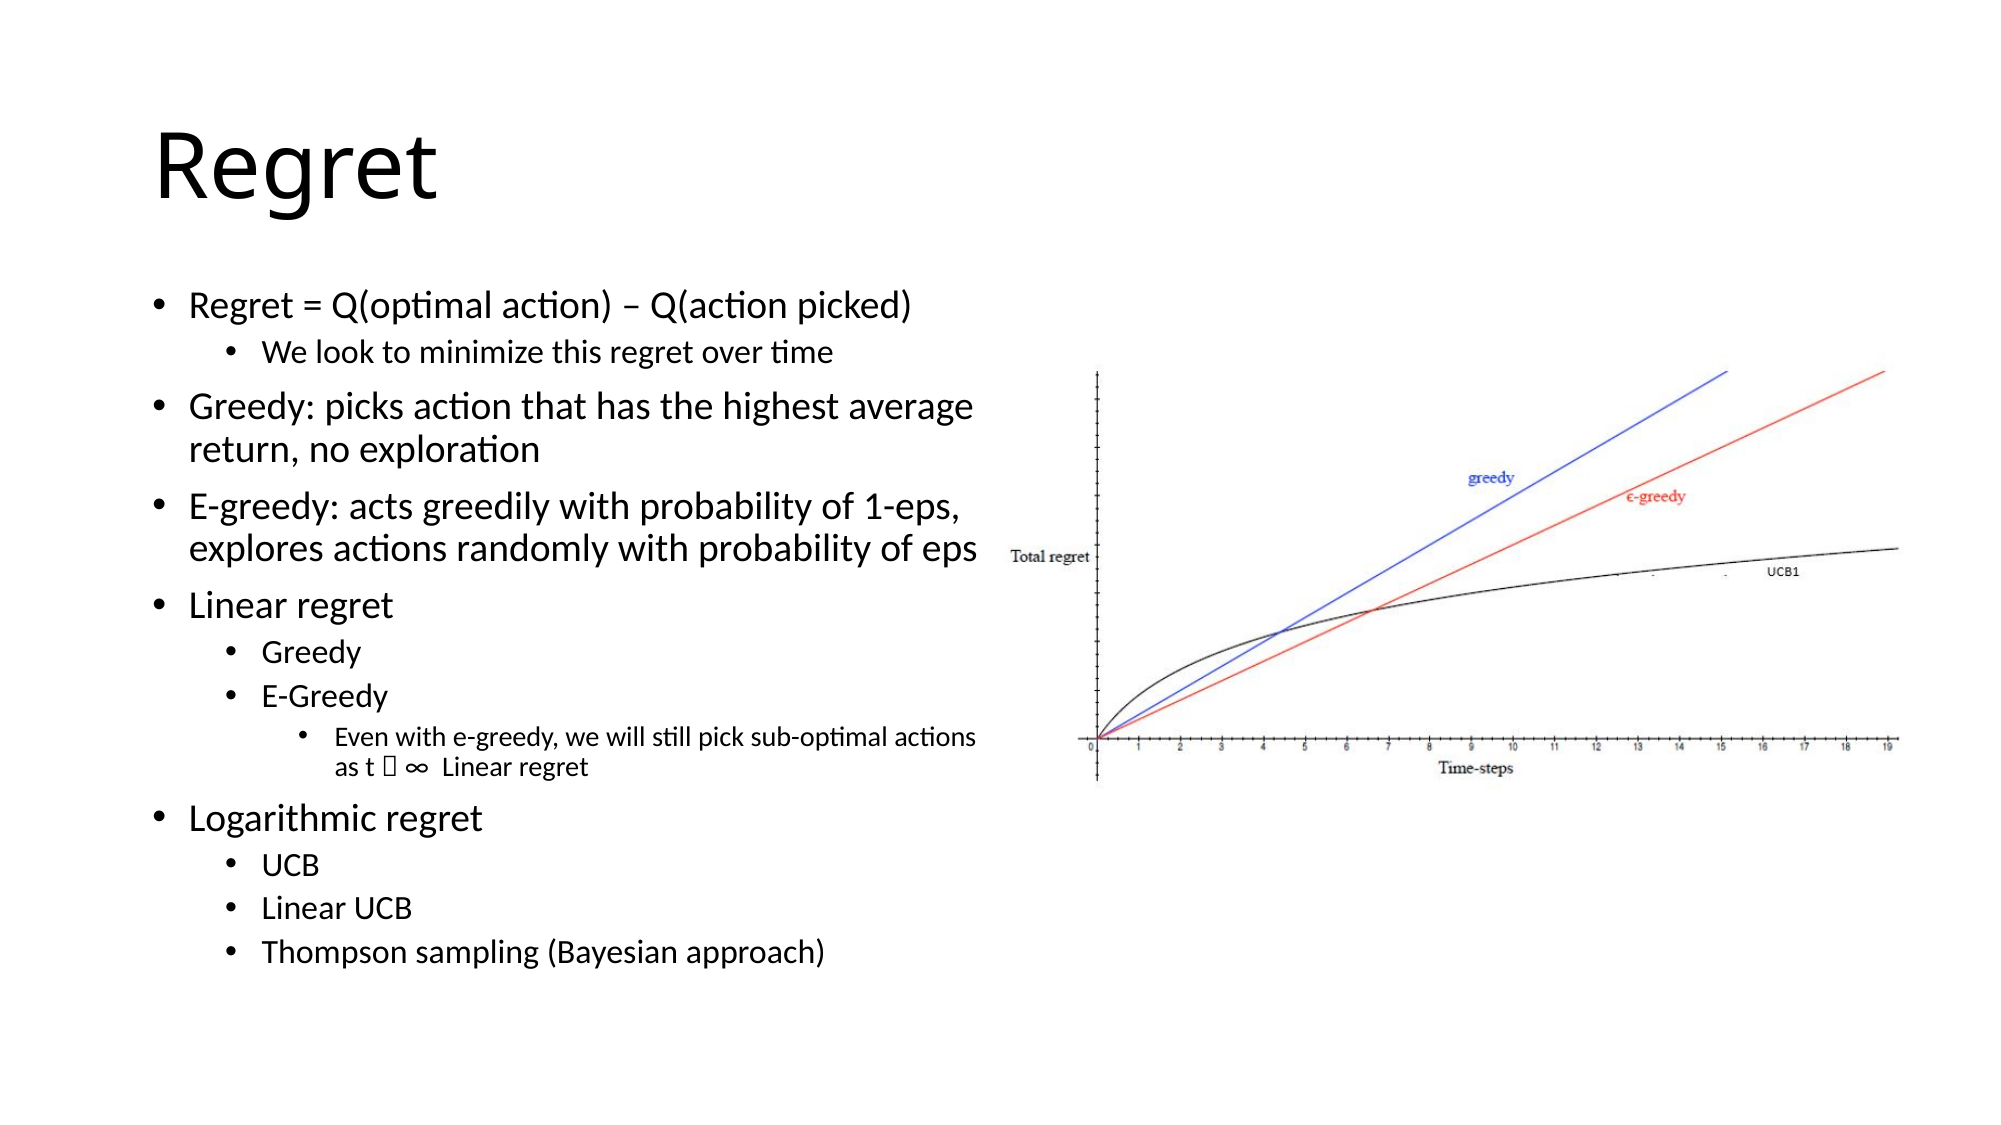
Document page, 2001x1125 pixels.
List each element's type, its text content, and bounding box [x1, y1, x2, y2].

picture [999, 320, 1947, 805]
title Regret [137, 59, 1863, 278]
list Regret = Q(optimal action) – Q(action picked) We look to minimize this regret over time Greedy: picks action that has the highest average return, no exploration E-greedy: acts greedily with probability of 1-eps, explores actions randomly with probability of eps Linear regret Greedy E-Greedy Even with e-greedy, we will still pick sub-optimal actions as t  ∞ Linear regret Logarithmic regret UCB Linear UCB Thompson sampling (Bayesian approach) [137, 277, 1000, 1014]
